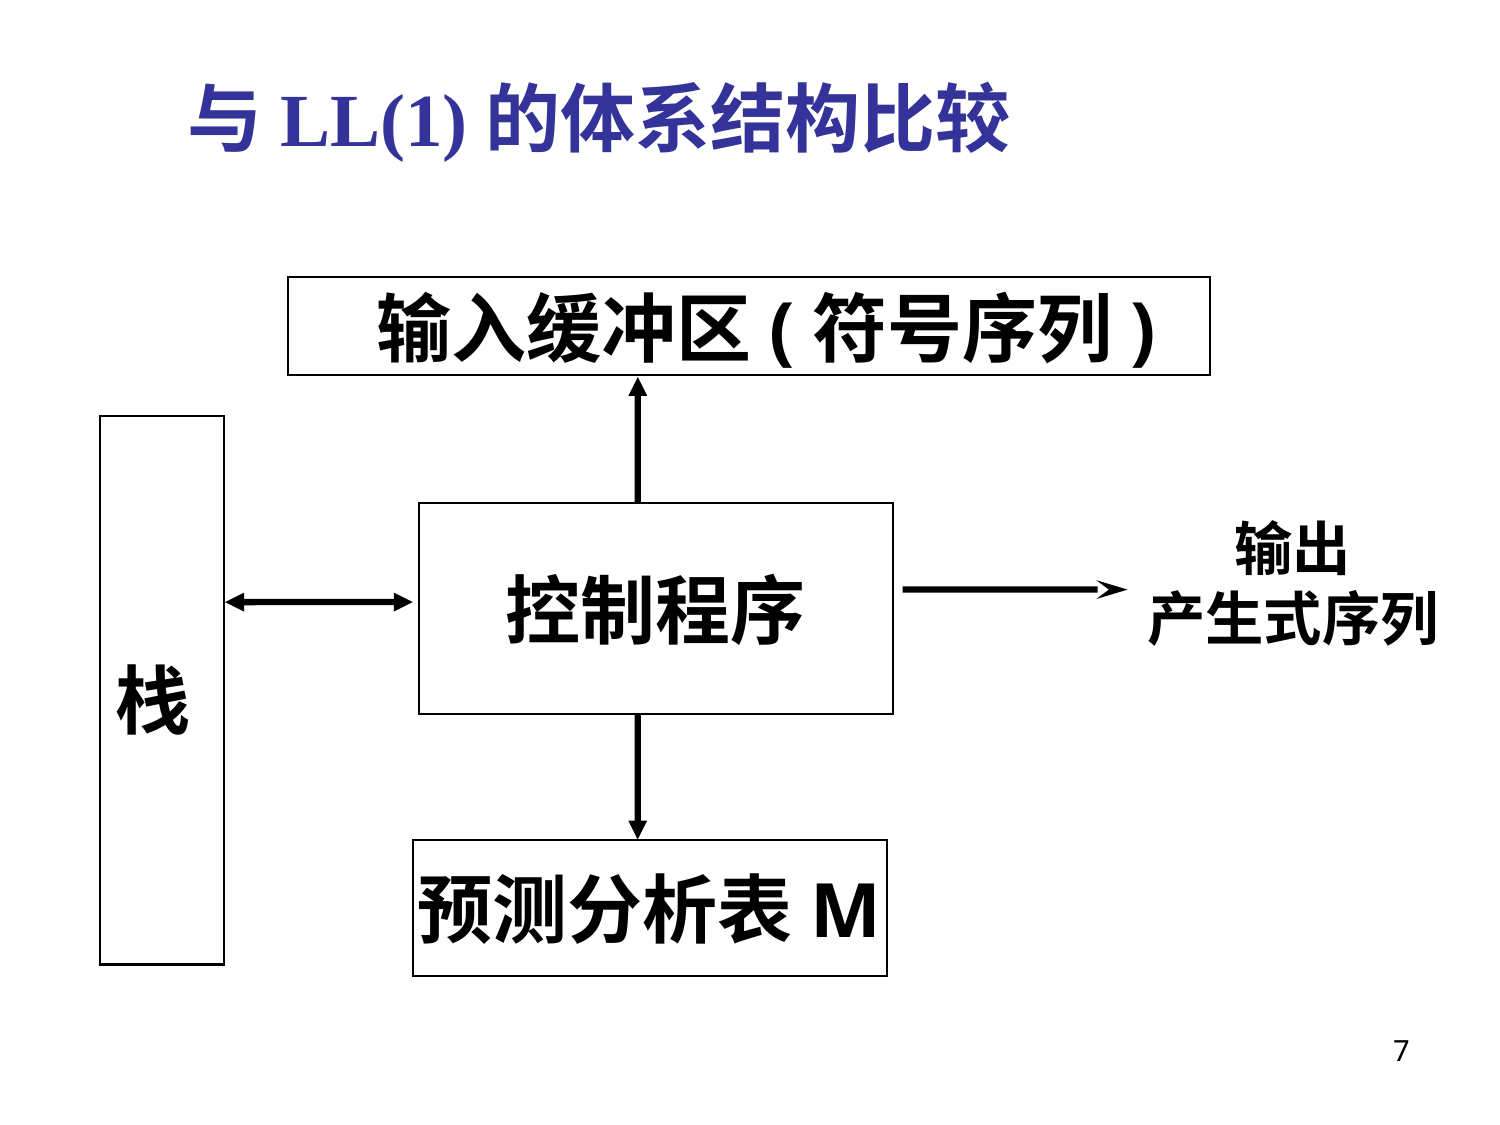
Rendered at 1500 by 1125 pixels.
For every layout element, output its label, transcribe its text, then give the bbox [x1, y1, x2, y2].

text_box [225, 595, 413, 609]
text_box [1106, 583, 1116, 596]
text_box 输入缓冲区(符号序列) [287, 277, 1211, 375]
text_box 输出 产生式序列 [1116, 504, 1471, 660]
text_box [631, 377, 644, 503]
title 与LL(1)的体系结构比较 [172, 54, 1223, 178]
text_box [631, 714, 644, 840]
slide_number 7 [1074, 1024, 1426, 1103]
text_box 预测分析表M [412, 839, 887, 977]
text_box 栈 [100, 415, 225, 965]
text_box 控制程序 [418, 502, 893, 715]
